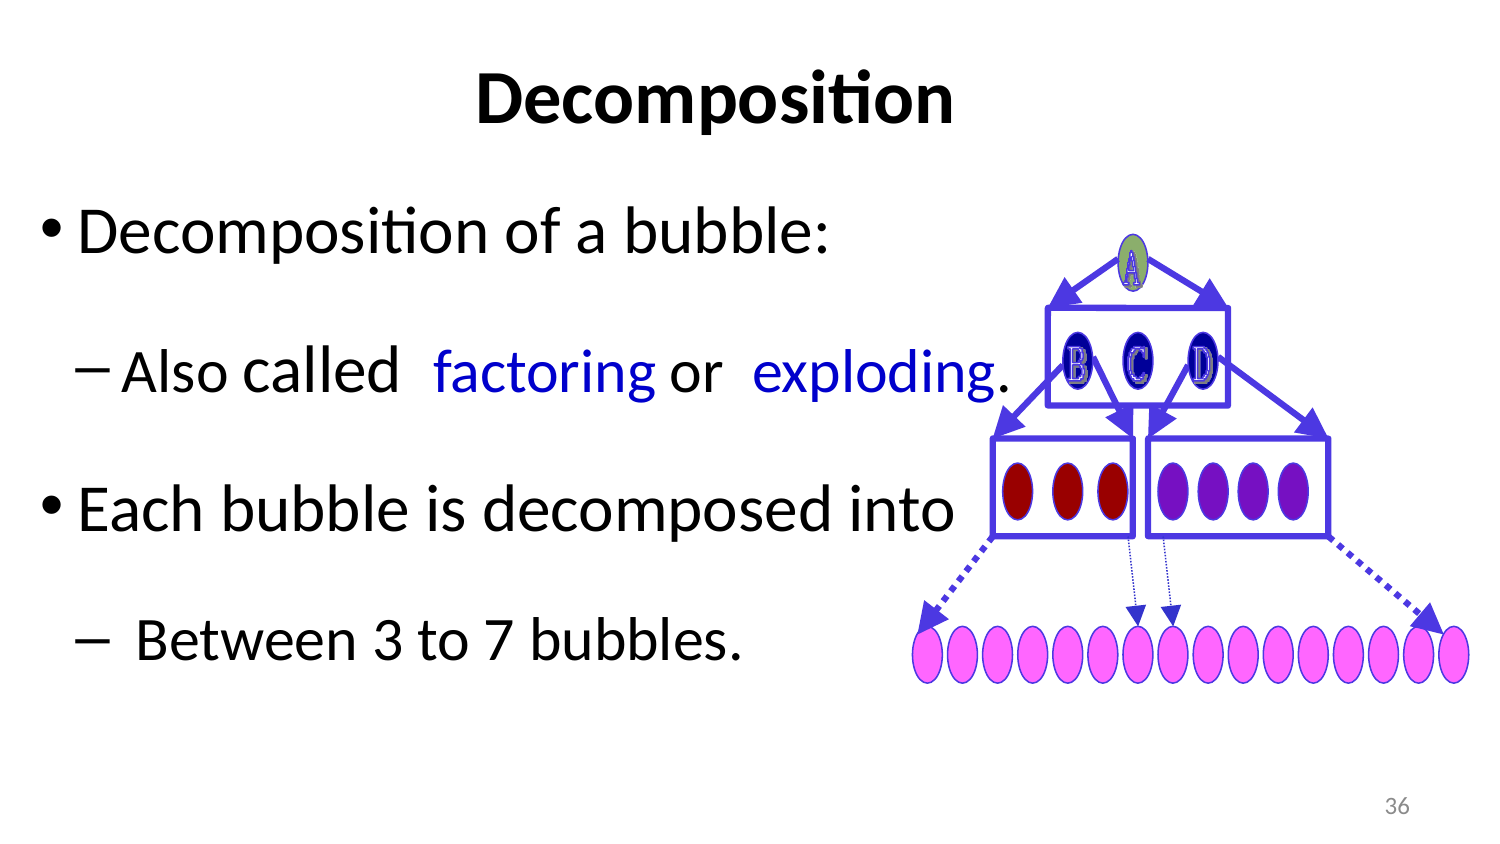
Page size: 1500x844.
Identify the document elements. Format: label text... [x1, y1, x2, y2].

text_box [912, 234, 1469, 684]
list Decomposition of a bubble: Also called factoring or exploding. Each bubble is decomposed into Between 3 to 7 bubbles. [37, 156, 1450, 684]
slide_number 36 [1074, 782, 1425, 827]
title Decomposition [237, 22, 1194, 156]
